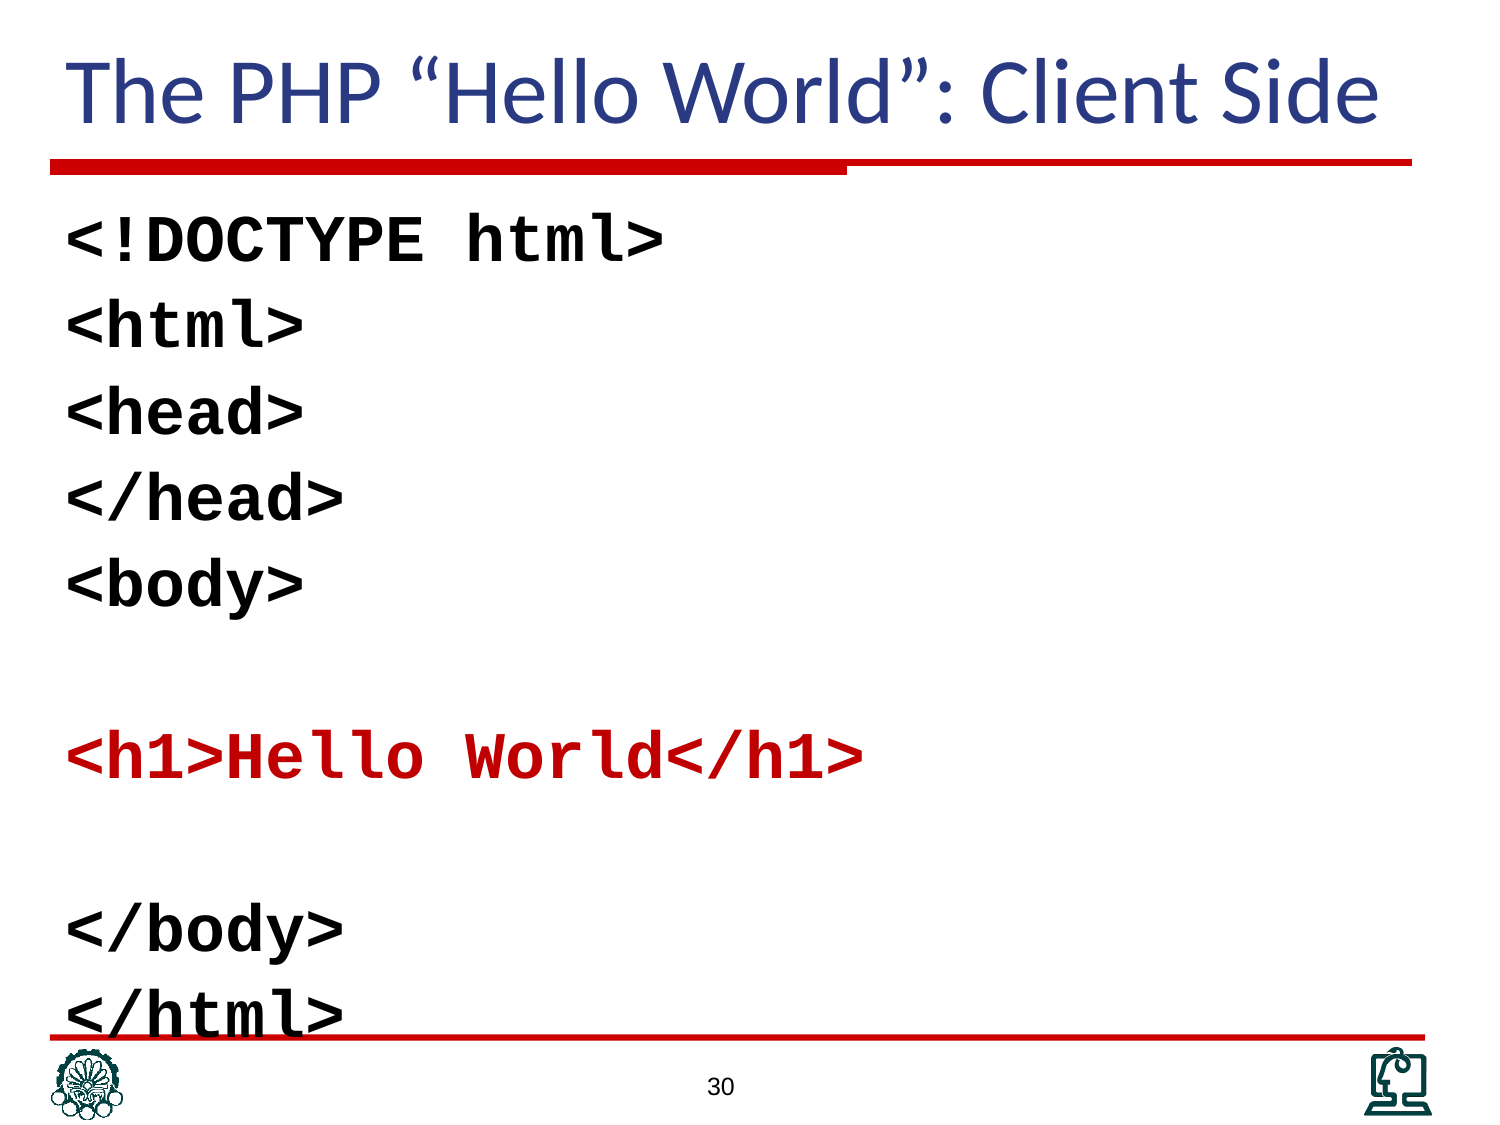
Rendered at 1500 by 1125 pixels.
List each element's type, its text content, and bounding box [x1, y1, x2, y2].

slide_number 30 [649, 1062, 751, 1103]
title The PHP “Hello World”: Client Side [49, 24, 1438, 151]
list <!DOCTYPE html> <html> <head> </head> <body> <h1>Hello World</h1> </body> </html> [49, 187, 1426, 1038]
picture [1362, 1045, 1438, 1119]
picture [50, 1047, 125, 1122]
